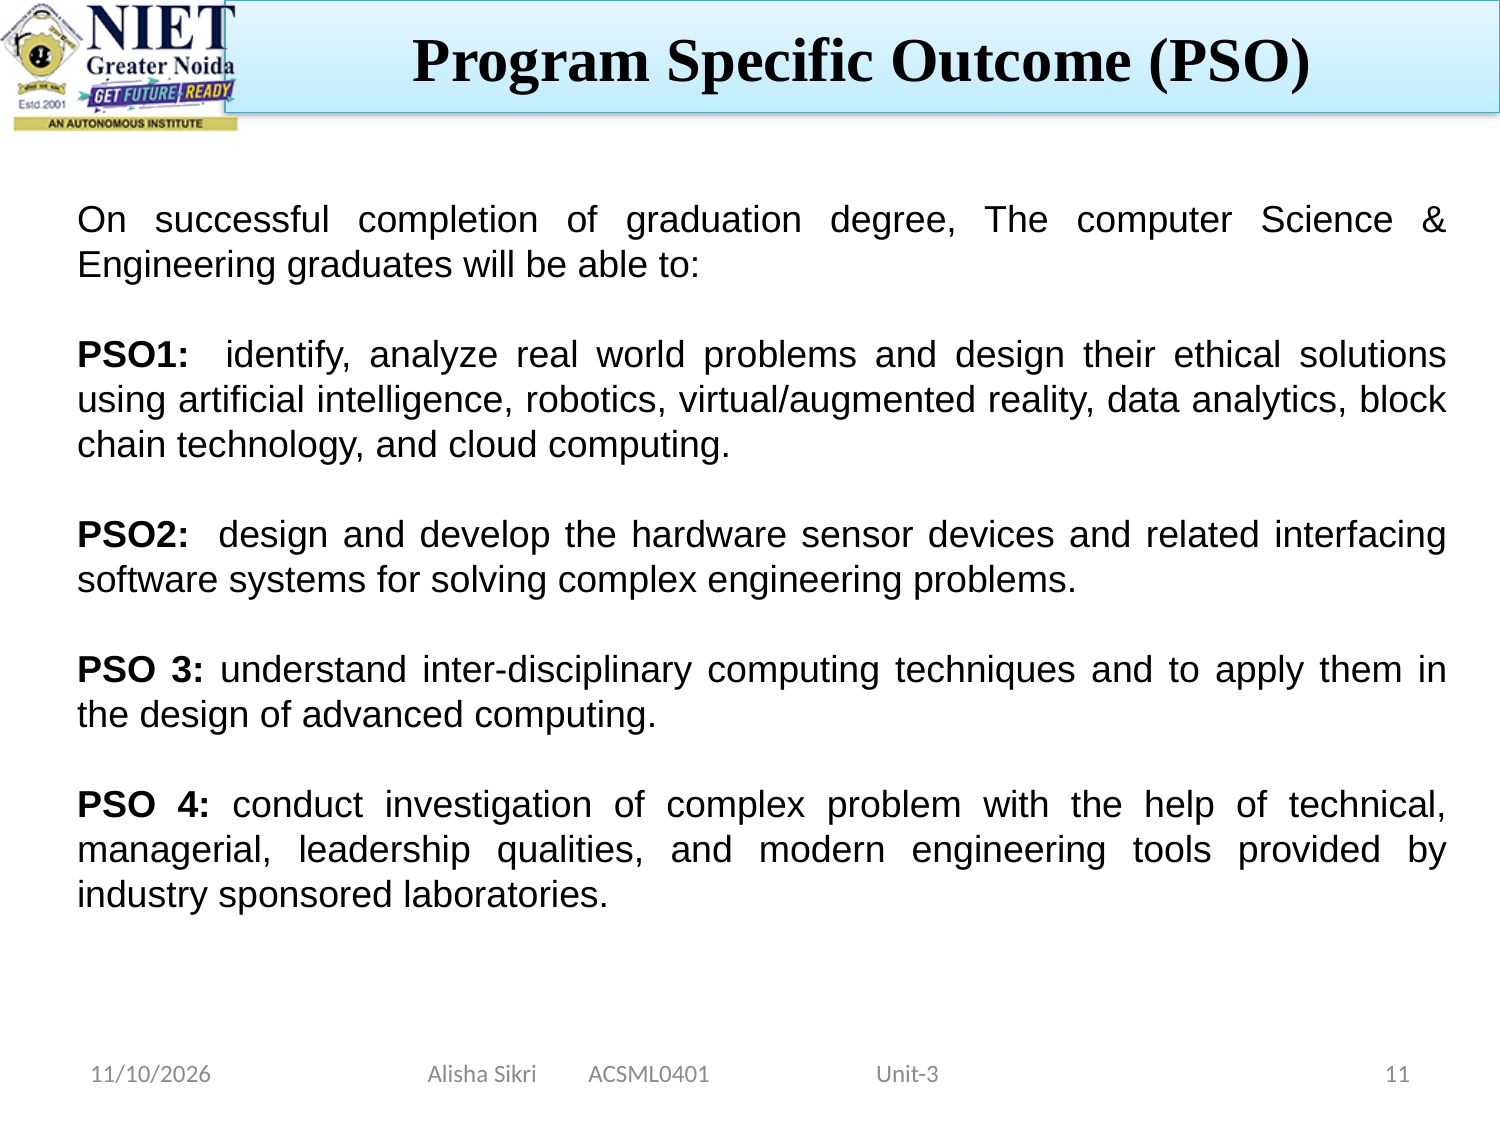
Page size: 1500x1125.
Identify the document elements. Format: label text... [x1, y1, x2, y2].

text_box Program Specific Outcome (PSO) [224, 0, 1500, 113]
picture [0, 3, 238, 131]
footer Alisha Sikri ACSML0401 Unit-3 [412, 1042, 1074, 1103]
slide_number 11 [1074, 1042, 1425, 1103]
text_box On successful completion of graduation degree, The computer Science & Engineering graduates will be able to: PSO1: identify, analyze real world problems and design their ethical solutions using artificial intelligence, robotics, virtual/augmented reality, data analytics, block chain technology, and cloud computing. PSO2: design and develop the hardware sensor devices and related interfacing software systems for solving complex engineering problems. PSO 3: understand inter-disciplinary computing techniques and to apply them in the design of advanced computing. PSO 4: conduct investigation of complex problem with the help of technical, managerial, leadership qualities, and modern engineering tools provided by industry sponsored laboratories. [62, 187, 1462, 1022]
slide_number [75, 1042, 412, 1103]
